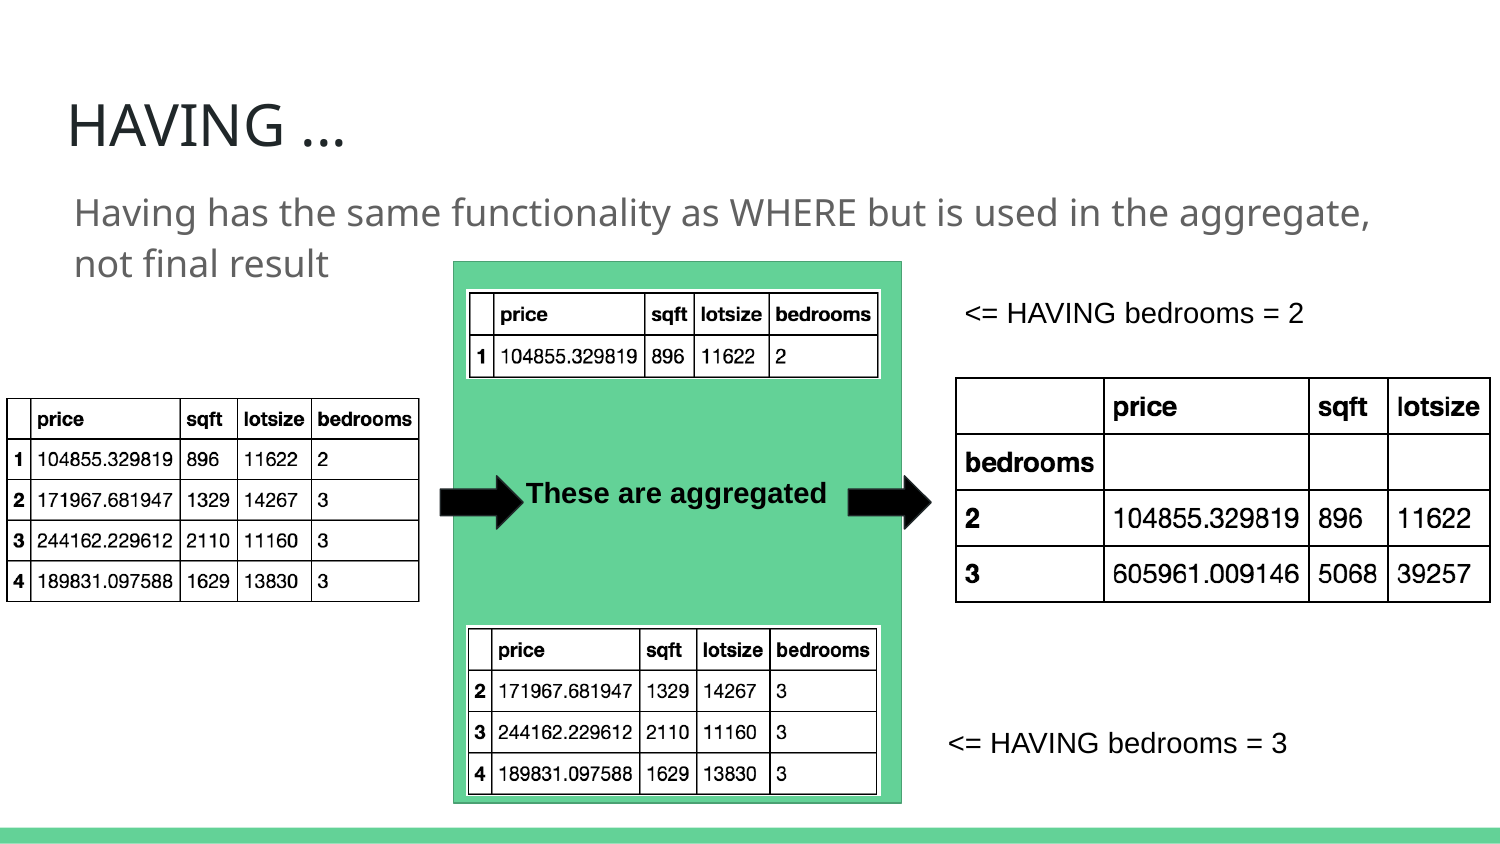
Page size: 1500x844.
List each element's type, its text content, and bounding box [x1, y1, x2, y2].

list Having has the same functionality as WHERE but is used in the aggregate, not final result [58, 166, 1457, 755]
text_box These are aggregated [510, 459, 856, 585]
text_box [453, 516, 902, 803]
text_box [453, 261, 902, 489]
picture [465, 625, 881, 796]
text_box <= HAVING bedrooms = 2 [949, 279, 1494, 372]
text_box [440, 475, 510, 529]
title HAVING ... [51, 72, 1449, 167]
text_box [856, 475, 932, 529]
picture [6, 395, 423, 606]
text_box <= HAVING bedrooms = 3 [932, 708, 1477, 834]
picture [949, 373, 1494, 606]
picture [465, 289, 881, 379]
